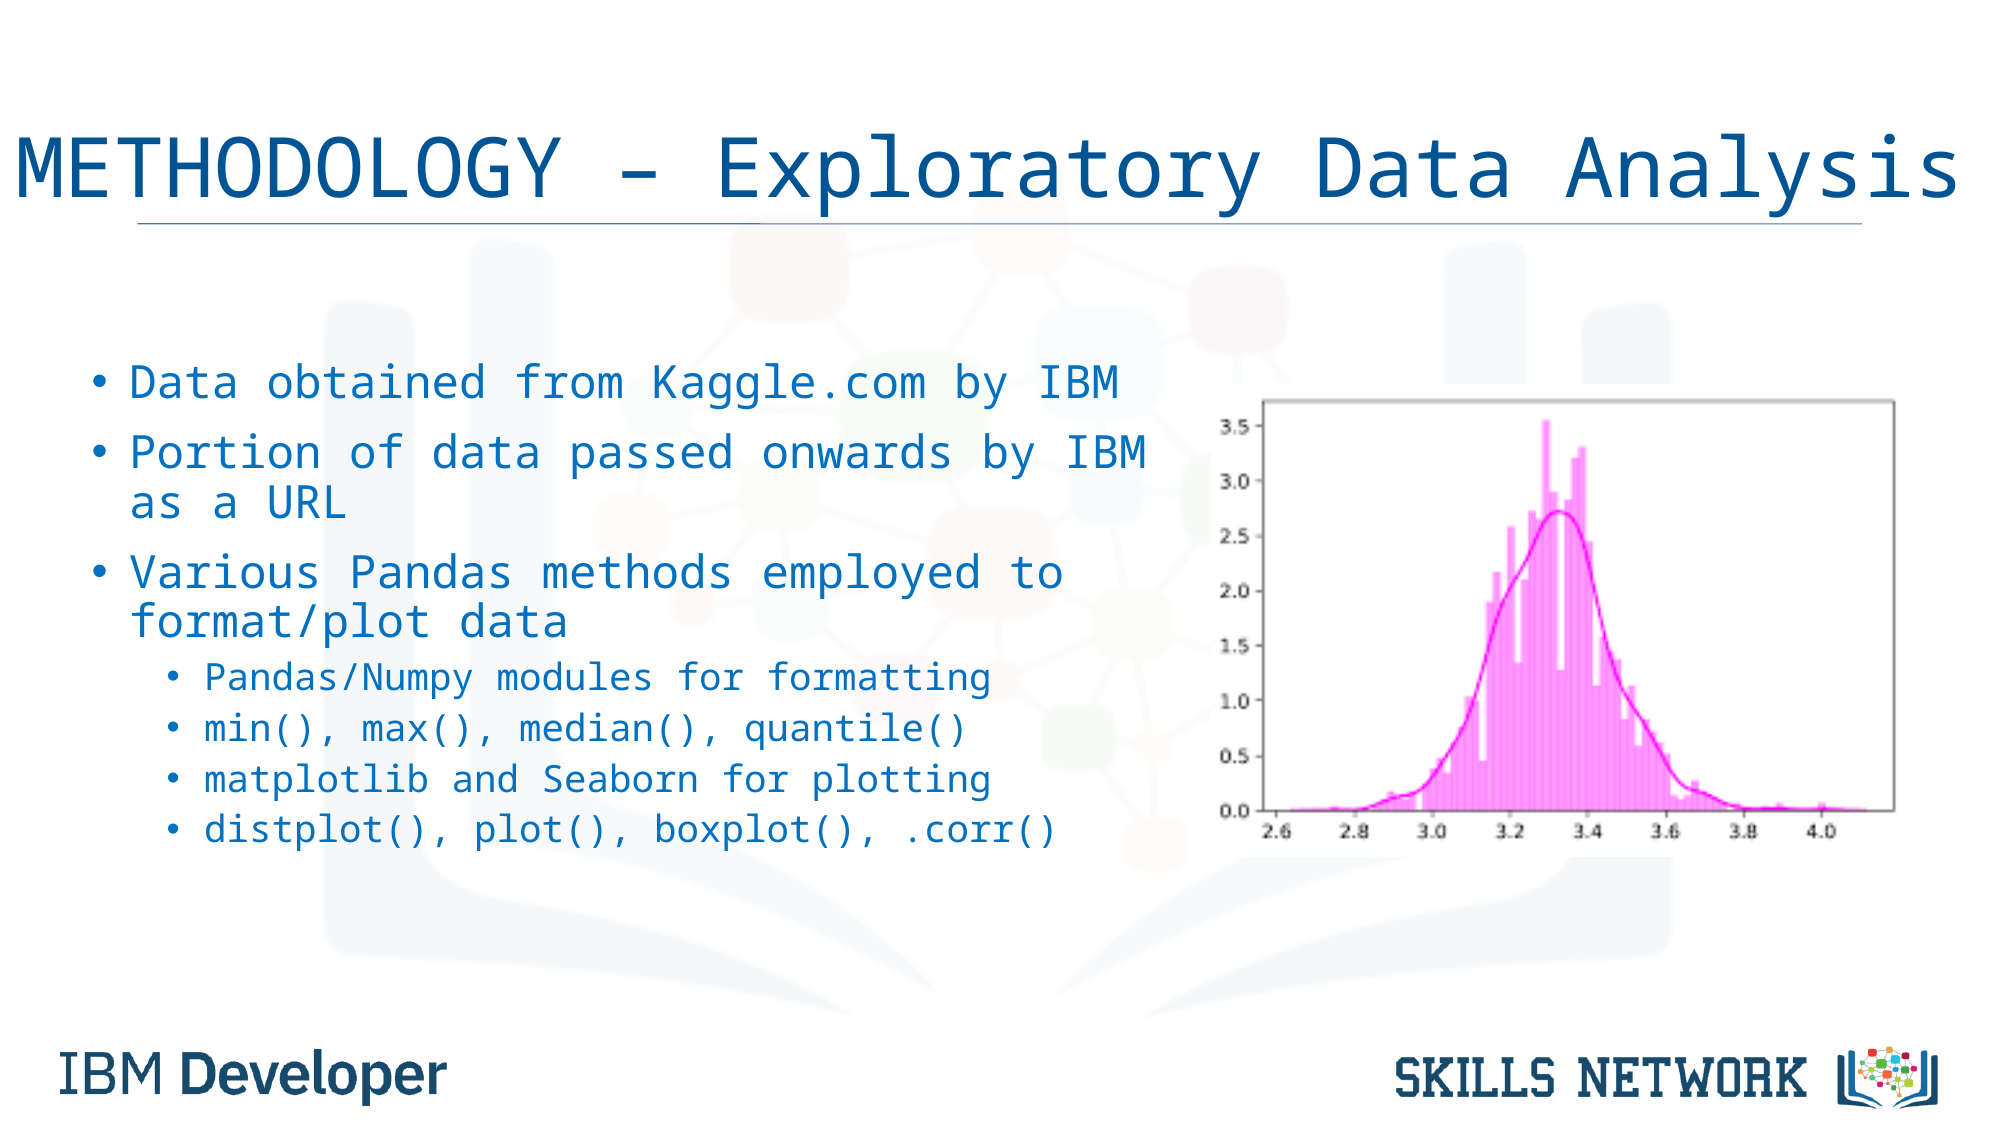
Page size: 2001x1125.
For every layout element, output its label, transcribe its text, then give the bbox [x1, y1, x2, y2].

picture [1390, 1045, 1945, 1111]
picture [55, 1045, 459, 1108]
title METHODOLOGY – Exploratory Data Analysis [0, 61, 2000, 280]
list Data obtained from Kaggle.com by IBM Portion of data passed onwards by IBM as a URL Various Pandas methods employed to format/plot data Pandas/Numpy modules for formatting min(), max(), median(), quantile() matplotlib and Seaborn for plotting distplot(), plot(), boxplot(), .corr() [76, 351, 1172, 886]
picture [1211, 384, 1922, 857]
